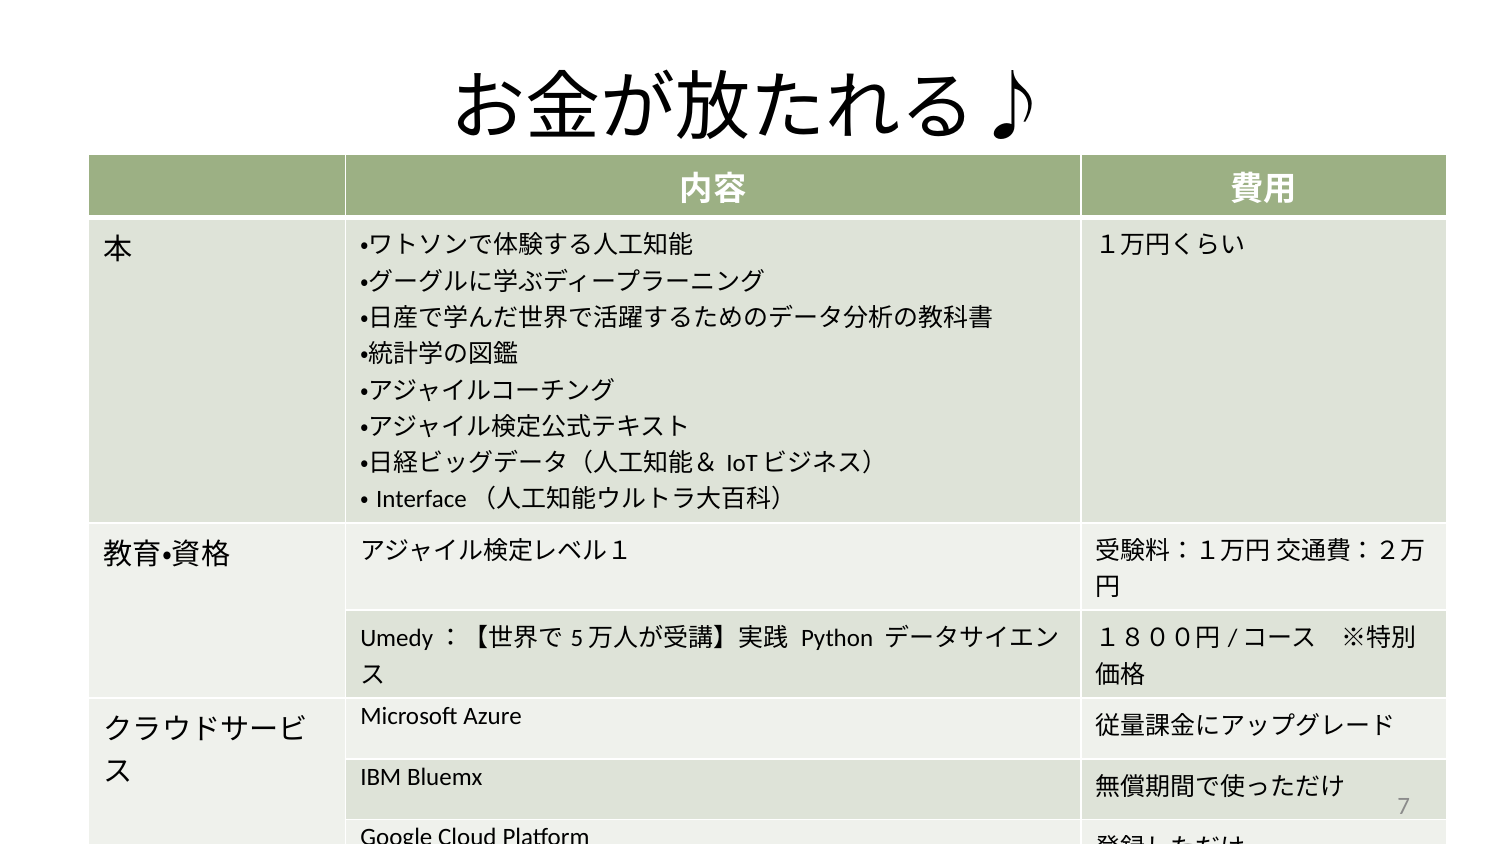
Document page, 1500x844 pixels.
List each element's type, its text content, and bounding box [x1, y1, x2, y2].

slide_number 7 [1074, 782, 1425, 827]
table_cell 教育・資格 [89, 524, 345, 697]
table_cell １万円くらい [1082, 220, 1446, 522]
table_cell IBM Bluemx [346, 760, 1080, 819]
table_cell 無償期間で使っただけ [1082, 760, 1446, 819]
table_cell １８００円/コース ※特別価格 [1082, 611, 1446, 697]
table_cell Google Cloud Platform [346, 820, 1080, 844]
table_header 費用 [1082, 155, 1446, 215]
table_cell アジャイル検定レベル１ [346, 524, 1080, 609]
table_header 内容 [346, 155, 1080, 215]
table_cell 登録しただけ [1082, 820, 1446, 844]
title お金が放たれる♪ [75, 33, 1425, 175]
table_cell Microsoft Azure [346, 699, 1080, 758]
table_header [89, 155, 345, 215]
table_cell 受験料：１万円 交通費：２万円 [1082, 524, 1446, 609]
table_cell 従量課金にアップグレード [1082, 699, 1446, 758]
table_cell ・ワトソンで体験する人工知能 ・グーグルに学ぶディープラーニング ・日産で学んだ世界で活躍するためのデータ分析の教科書 ・統計学の図鑑 ・アジャイルコーチング ・アジャイル検定公式テキスト ・日経ビッグデータ（人工知能＆IoTビジネス） ・Interface（人工知能ウルトラ大百科） [346, 220, 1080, 522]
table_cell クラウドサービス [89, 699, 345, 844]
table_cell Umedy：【世界で5万人が受講】実践 Python データサイエンス [346, 611, 1080, 697]
table_cell 本 [89, 220, 345, 522]
